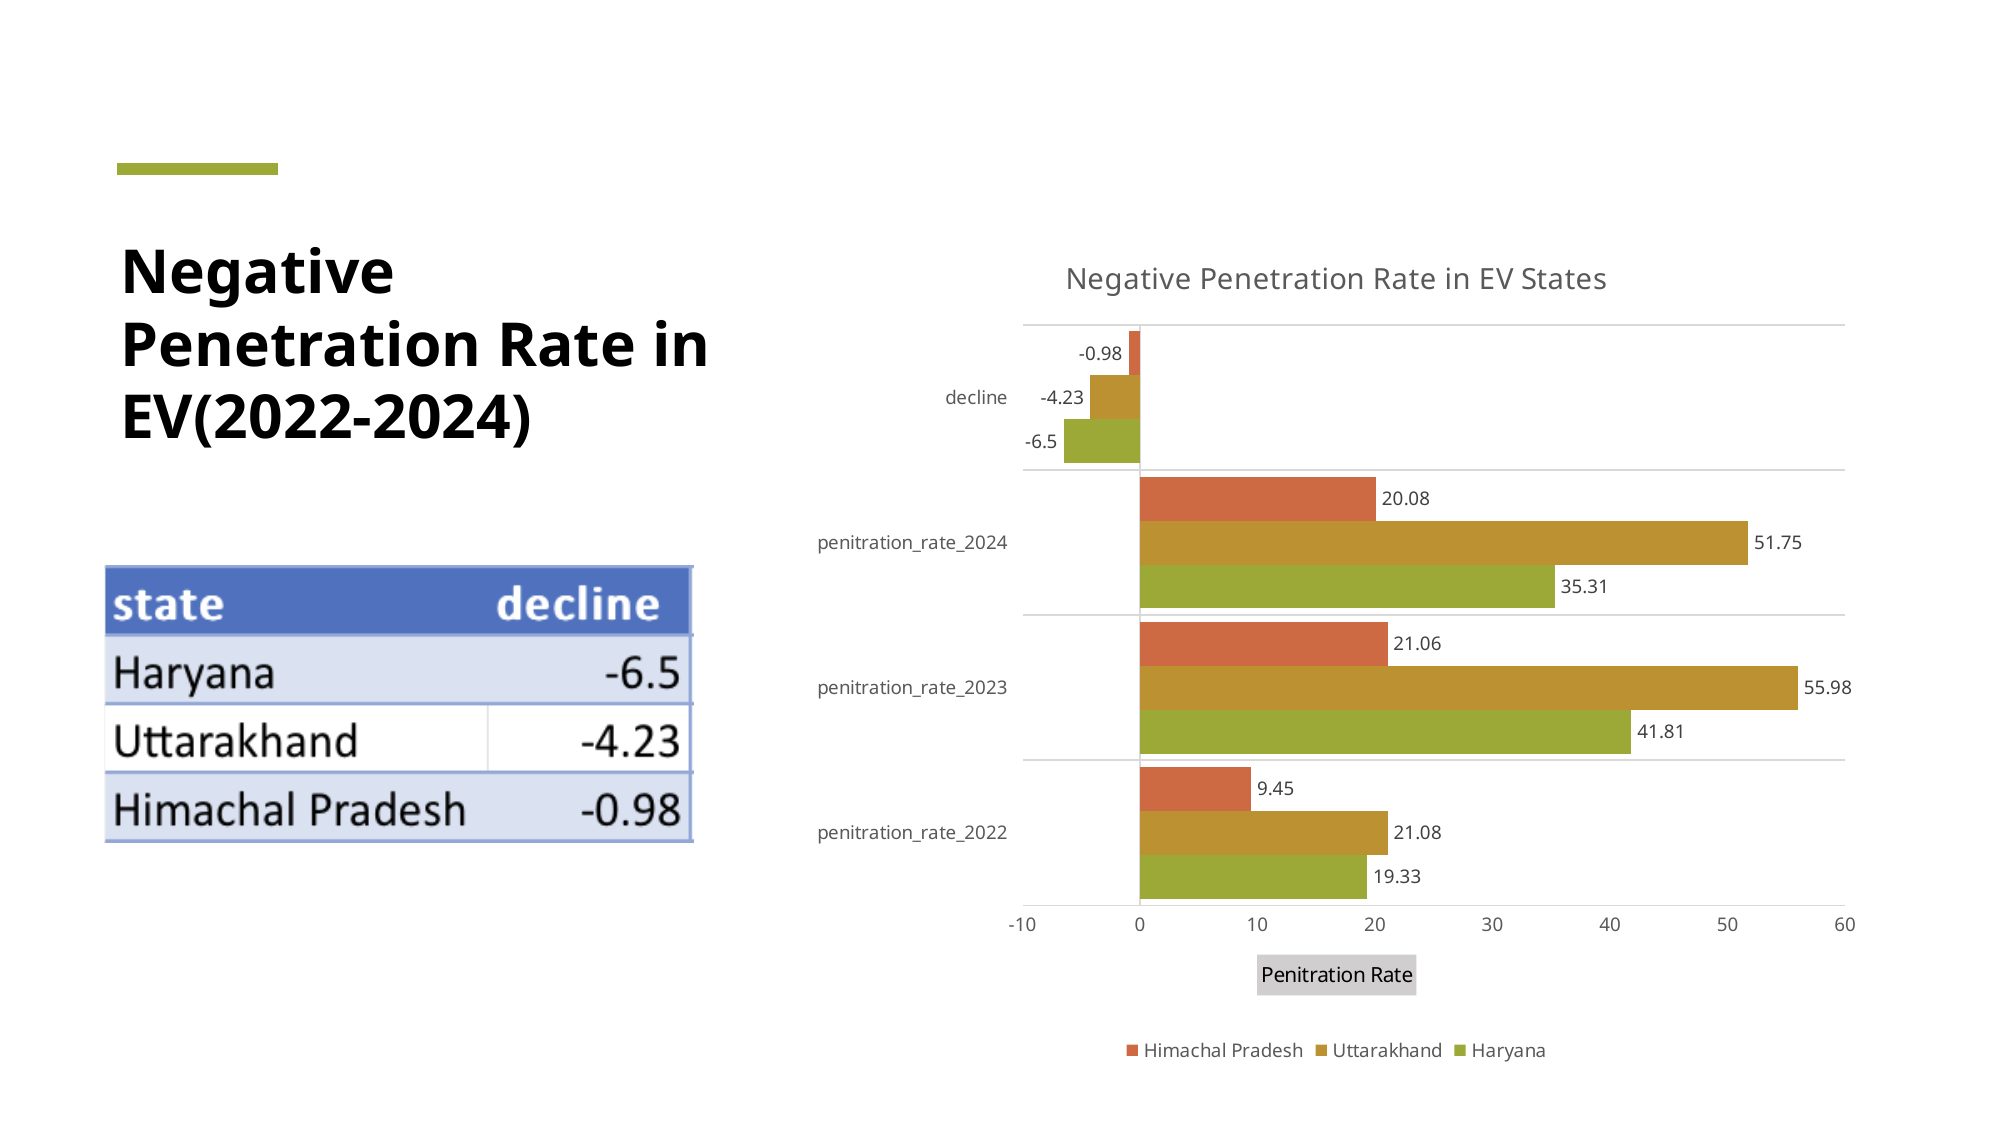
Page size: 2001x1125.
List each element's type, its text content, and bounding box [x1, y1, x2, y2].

chart [795, 224, 1878, 1070]
title Negative Penetration Rate in EV(2022-2024) [105, 224, 739, 464]
picture [104, 565, 694, 843]
